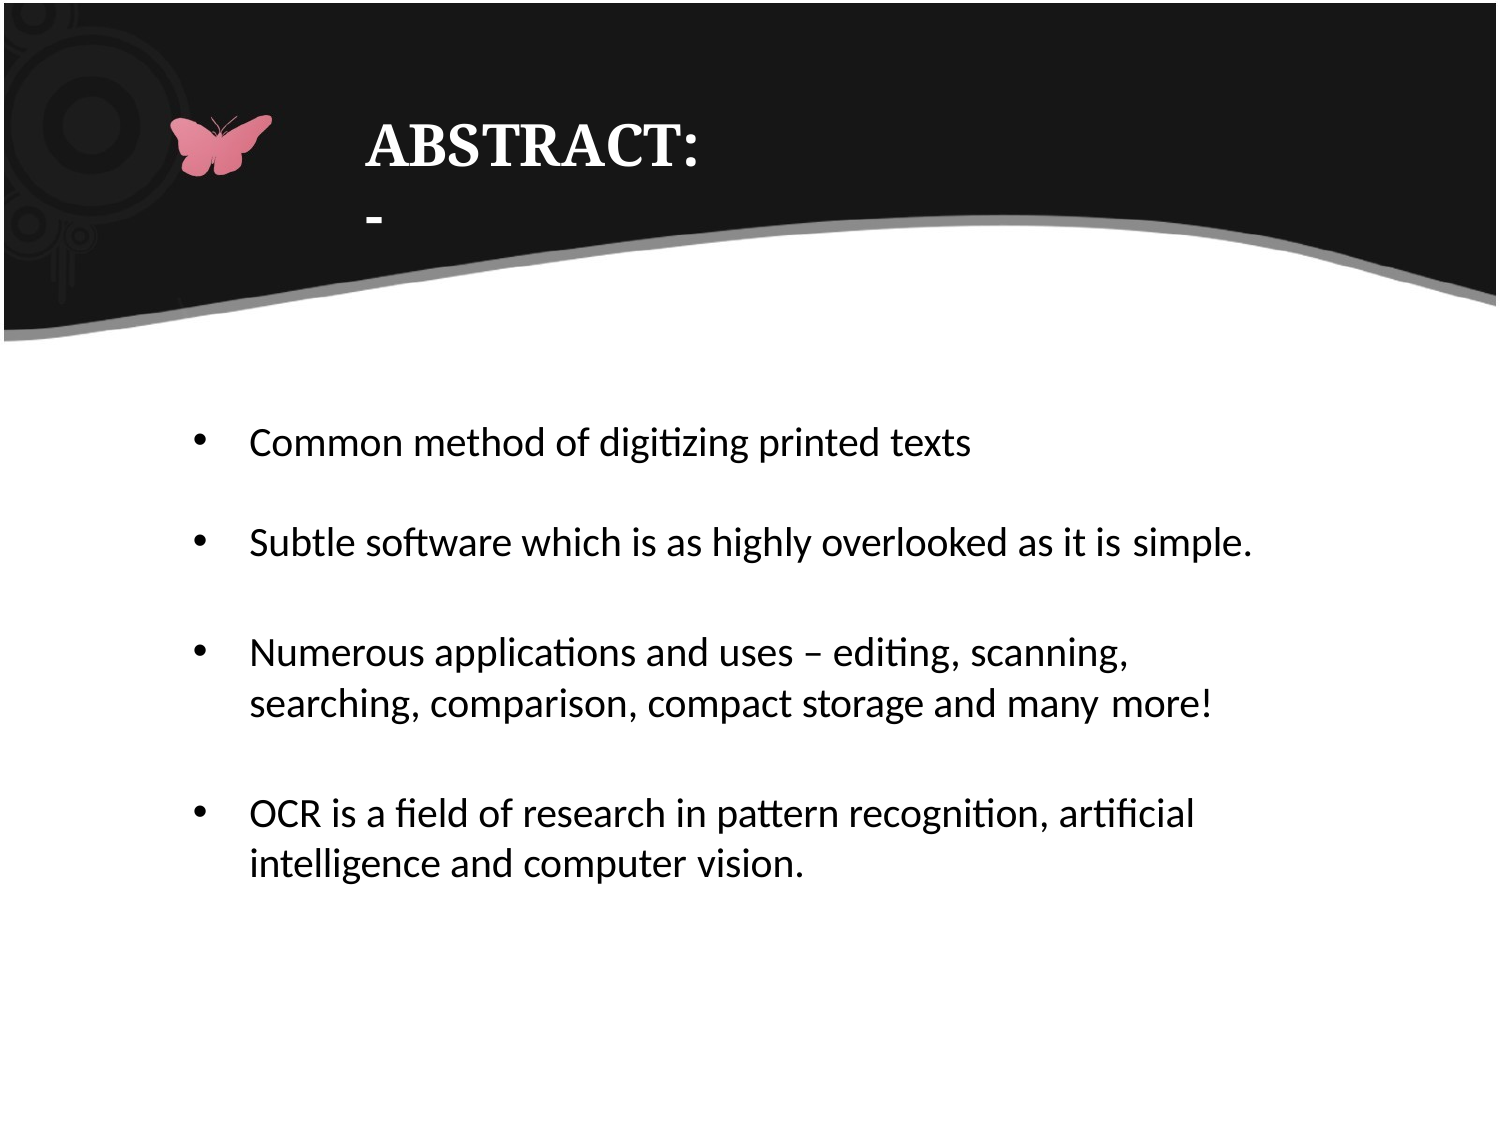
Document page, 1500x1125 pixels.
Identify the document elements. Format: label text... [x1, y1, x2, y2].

text_box Common method of digitizing printed texts Subtle software which is as highly overlooked as it is simple. Numerous applications and uses – editing, scanning, searching, comparison, compact storage and many more! OCR is a field of research in pattern recognition, artificial intelligence and computer vision. [99, 412, 1348, 887]
title ABSTRACT:- [362, 105, 704, 296]
picture [0, 0, 1500, 345]
